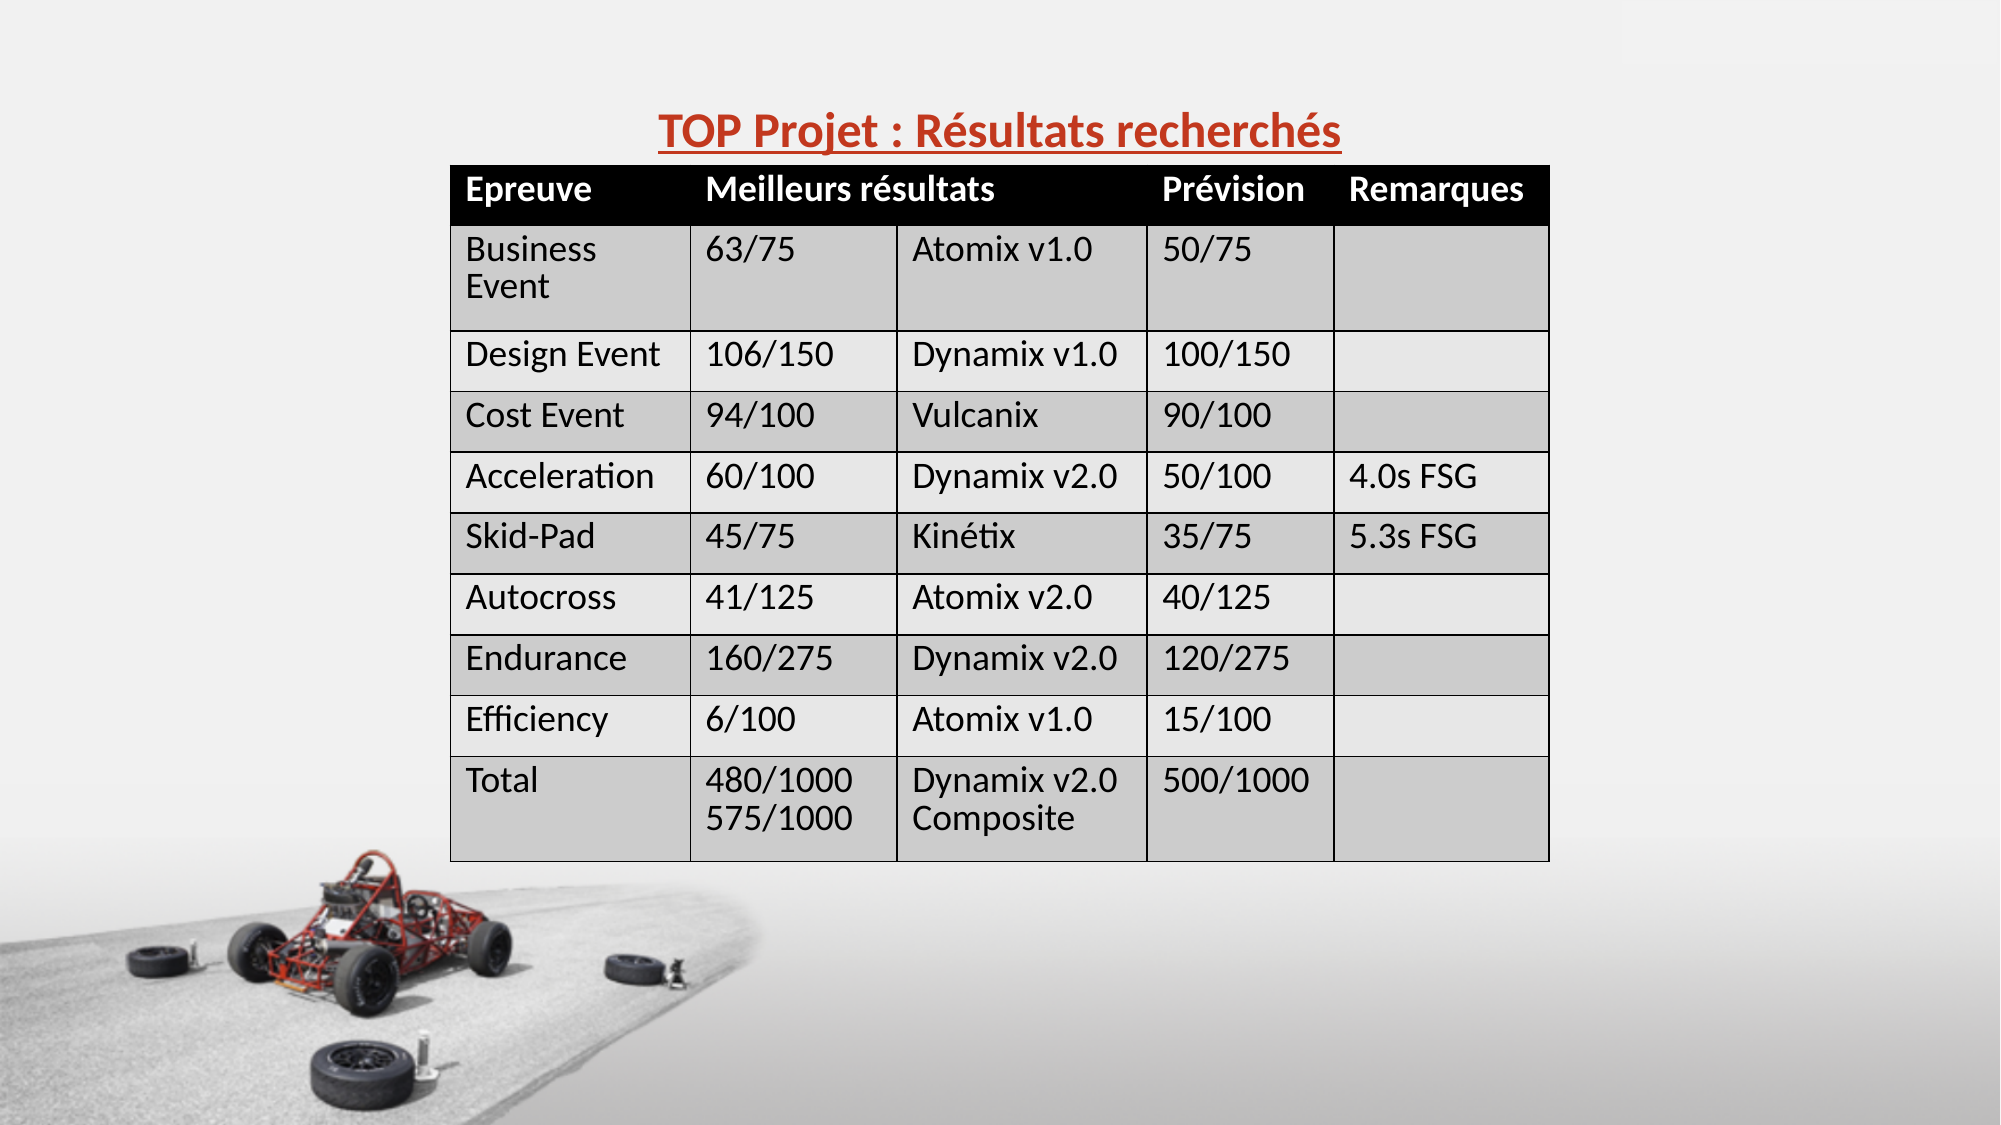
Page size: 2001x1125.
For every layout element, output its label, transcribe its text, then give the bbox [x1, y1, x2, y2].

table_cell [1335, 392, 1548, 451]
table_cell Kinétix [898, 514, 1146, 573]
table_cell Dynamix v1.0 [898, 332, 1146, 391]
table_cell 120/275 [1148, 636, 1333, 695]
table_cell Total [451, 757, 690, 861]
table_cell Design Event [451, 332, 690, 391]
table_cell 500/1000 [1148, 757, 1333, 861]
table_cell 90/100 [1148, 392, 1333, 451]
table_cell 40/125 [1148, 575, 1333, 634]
table_cell [1335, 575, 1548, 634]
text_box TOP Projet : Résultats recherchés [0, 89, 2000, 165]
table_header Epreuve [451, 166, 690, 225]
table_cell [1335, 696, 1548, 756]
table_cell Atomix v2.0 [898, 575, 1146, 634]
table_cell 50/75 [1148, 226, 1333, 330]
table_cell 4.0s FSG [1335, 453, 1548, 512]
table_header Meilleurs résultats [691, 166, 1146, 225]
table_cell 15/100 [1148, 696, 1333, 756]
table_cell Atomix v1.0 [898, 226, 1146, 330]
table_cell Skid-Pad [451, 514, 690, 573]
table_header Prévision [1148, 166, 1333, 225]
picture [0, 0, 2001, 1125]
table_cell Vulcanix [898, 392, 1146, 451]
table_cell Efficiency [451, 696, 690, 756]
table_cell 35/75 [1148, 514, 1333, 573]
table_cell [1335, 757, 1548, 861]
table_cell 160/275 [691, 636, 896, 695]
table_cell Dynamix v2.0 [898, 636, 1146, 695]
table_cell [1335, 226, 1548, 330]
table_cell 5.3s FSG [1335, 514, 1548, 573]
table_cell Dynamix v2.0 Composite [898, 757, 1146, 861]
table_cell 480/1000 575/1000 [691, 757, 896, 861]
table_cell 100/150 [1148, 332, 1333, 391]
table_cell [1335, 636, 1548, 695]
table_cell Acceleration [451, 453, 690, 512]
table_cell 6/100 [691, 696, 896, 756]
table_cell [1335, 332, 1548, 391]
table_cell 60/100 [691, 453, 896, 512]
table_cell Autocross [451, 575, 690, 634]
table_cell Cost Event [451, 392, 690, 451]
table_cell Atomix v1.0 [898, 696, 1146, 756]
table_cell Dynamix v2.0 [898, 453, 1146, 512]
table_cell 50/100 [1148, 453, 1333, 512]
table_cell Endurance [451, 636, 690, 695]
table_cell 45/75 [691, 514, 896, 573]
table_cell 94/100 [691, 392, 896, 451]
table_cell 106/150 [691, 332, 896, 391]
table_cell Business Event [451, 226, 690, 330]
table_header Remarques [1335, 166, 1548, 225]
table_cell 41/125 [691, 575, 896, 634]
table_cell 63/75 [691, 226, 896, 330]
